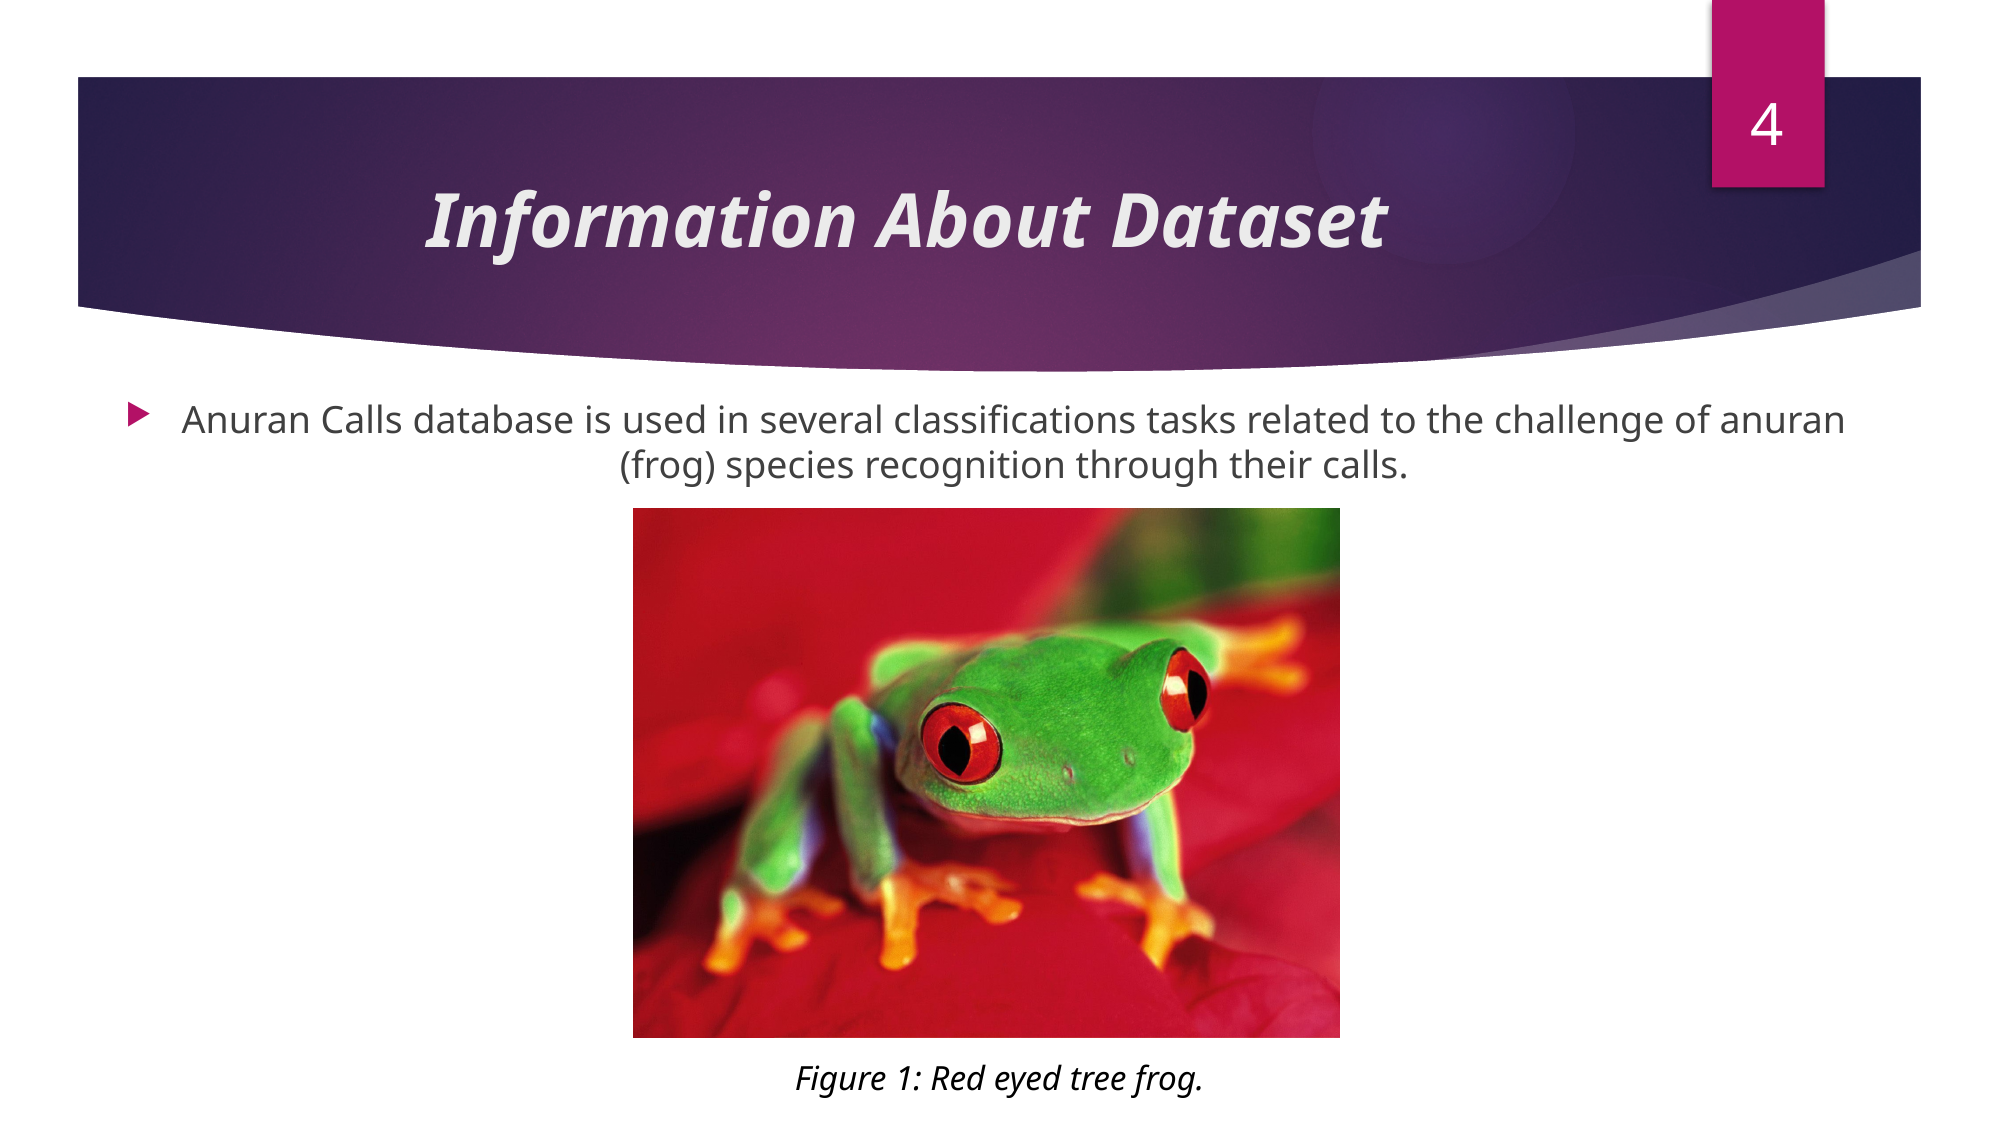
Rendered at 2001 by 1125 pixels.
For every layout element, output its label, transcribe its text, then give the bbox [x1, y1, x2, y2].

picture [632, 507, 1340, 1039]
title Information About Dataset [189, 159, 1627, 276]
text_box Figure 1: Red eyed tree frog. [780, 1049, 1220, 1105]
slide_number 4 [1698, 48, 1836, 175]
list Anuran Calls database is used in several classifications tasks related to the challenge of anuran (frog) species recognition through their calls. [110, 388, 1863, 800]
